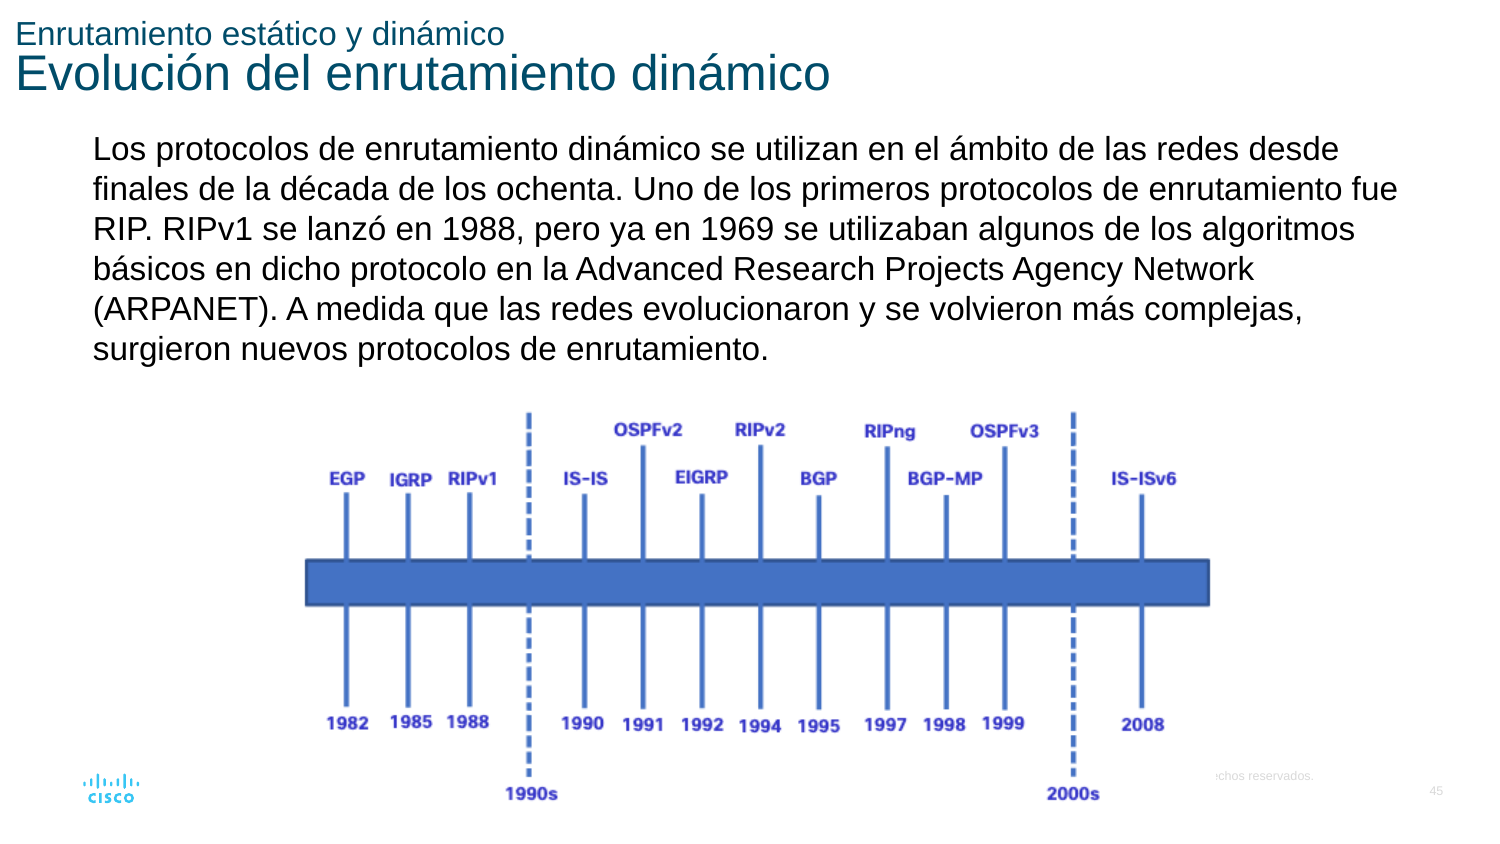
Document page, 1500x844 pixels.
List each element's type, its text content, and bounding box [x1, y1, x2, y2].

title Enrutamiento estático y dinámico Evolución del enrutamiento dinámico [0, 0, 1369, 121]
picture [297, 396, 1217, 816]
list Los protocolos de enrutamiento dinámico se utilizan en el ámbito de las redes desde finales de la década de los ochenta. Uno de los primeros protocolos de enrutamiento fue RIP. RIPv1 se lanzó en 1988, pero ya en 1969 se utilizaban algunos de los algoritmos básicos en dicho protocolo en la Advanced Research Projects Agency Network (ARPANET). A medida que las redes evolucionaron y se volvieron más complejas, surgieron nuevos protocolos de enrutamiento. [77, 120, 1437, 726]
